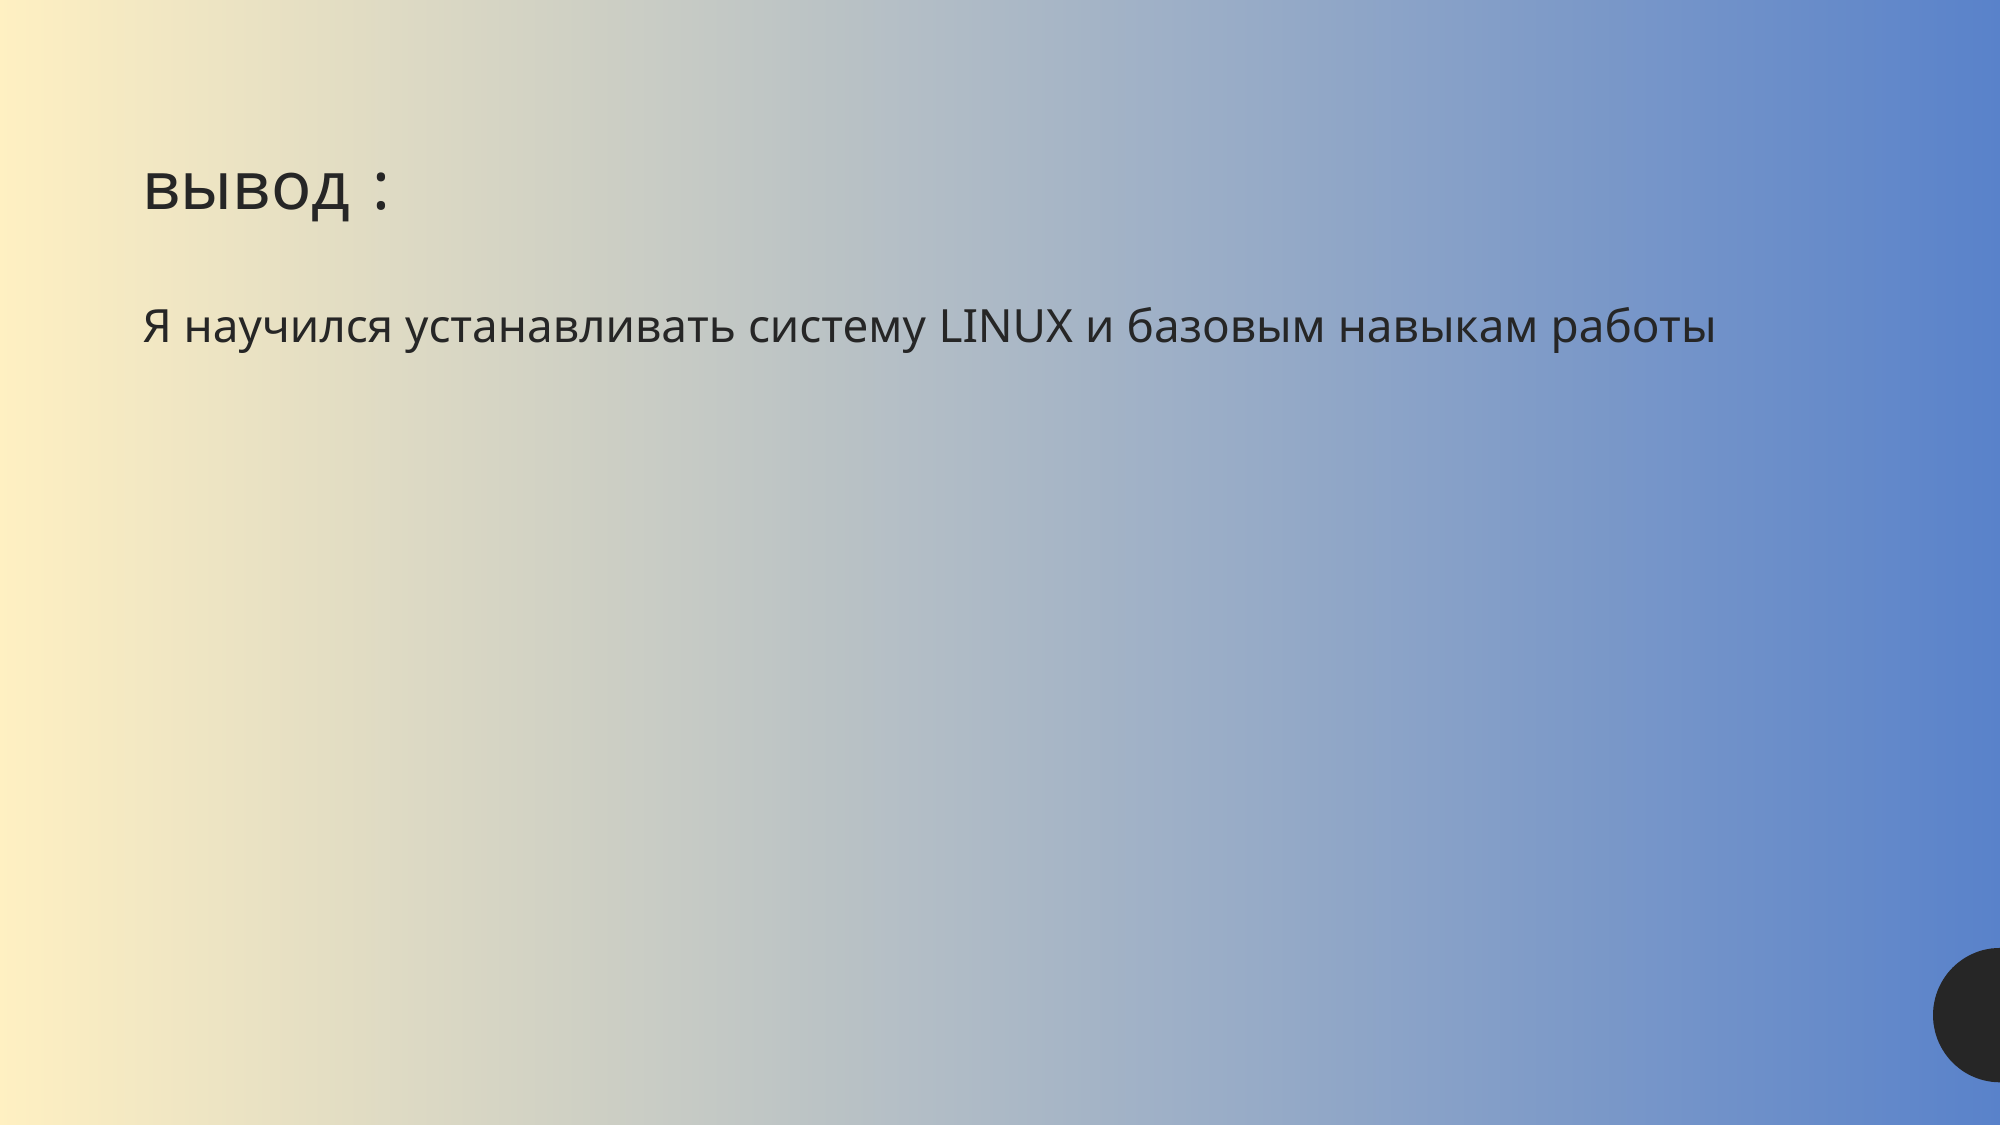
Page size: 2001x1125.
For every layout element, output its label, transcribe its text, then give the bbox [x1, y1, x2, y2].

title вывод : [124, 124, 753, 249]
list Я научился устанавливать систему LINUX и базовым навыкам работы [124, 270, 1875, 905]
